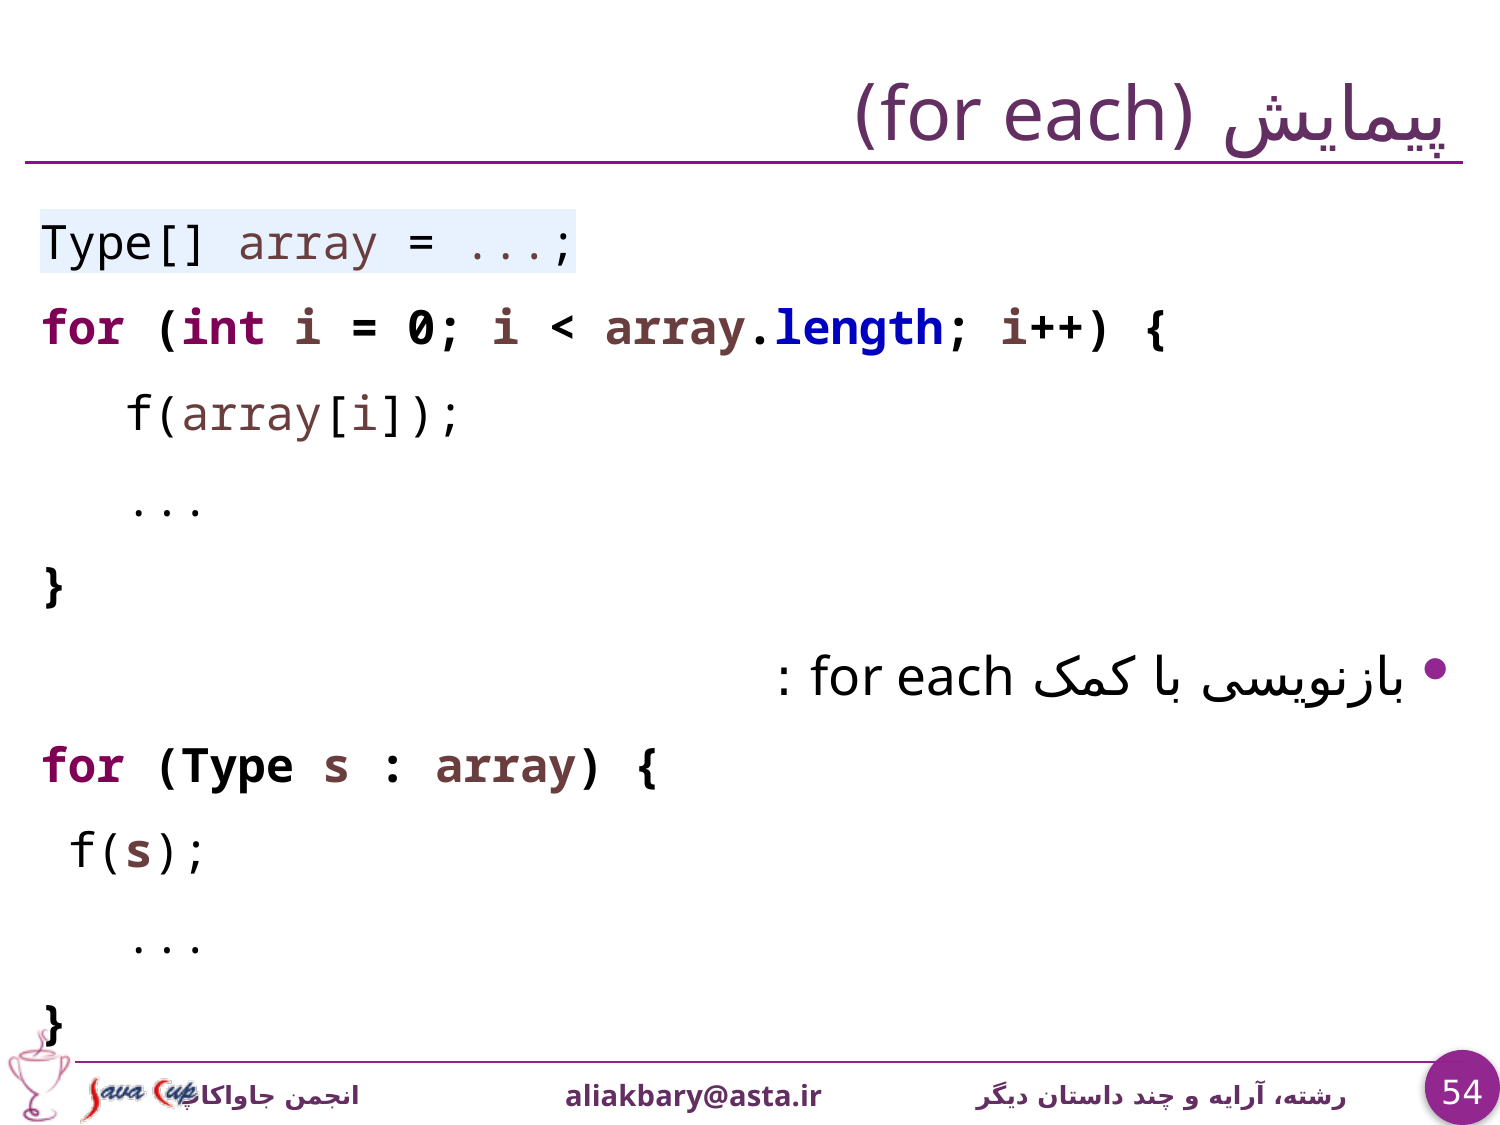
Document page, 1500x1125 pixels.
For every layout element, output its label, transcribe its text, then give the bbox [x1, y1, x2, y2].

list Type[] array = ...; for (int i = 0; i < array.length; i++) { f(array[i]); ... } بازنویسی با کمک for each : for (Type s : array) { f(s); ... } [24, 187, 1463, 1060]
picture [6, 1028, 75, 1125]
title پیمایش (for each) [24, 37, 1463, 163]
picture [79, 1076, 200, 1125]
